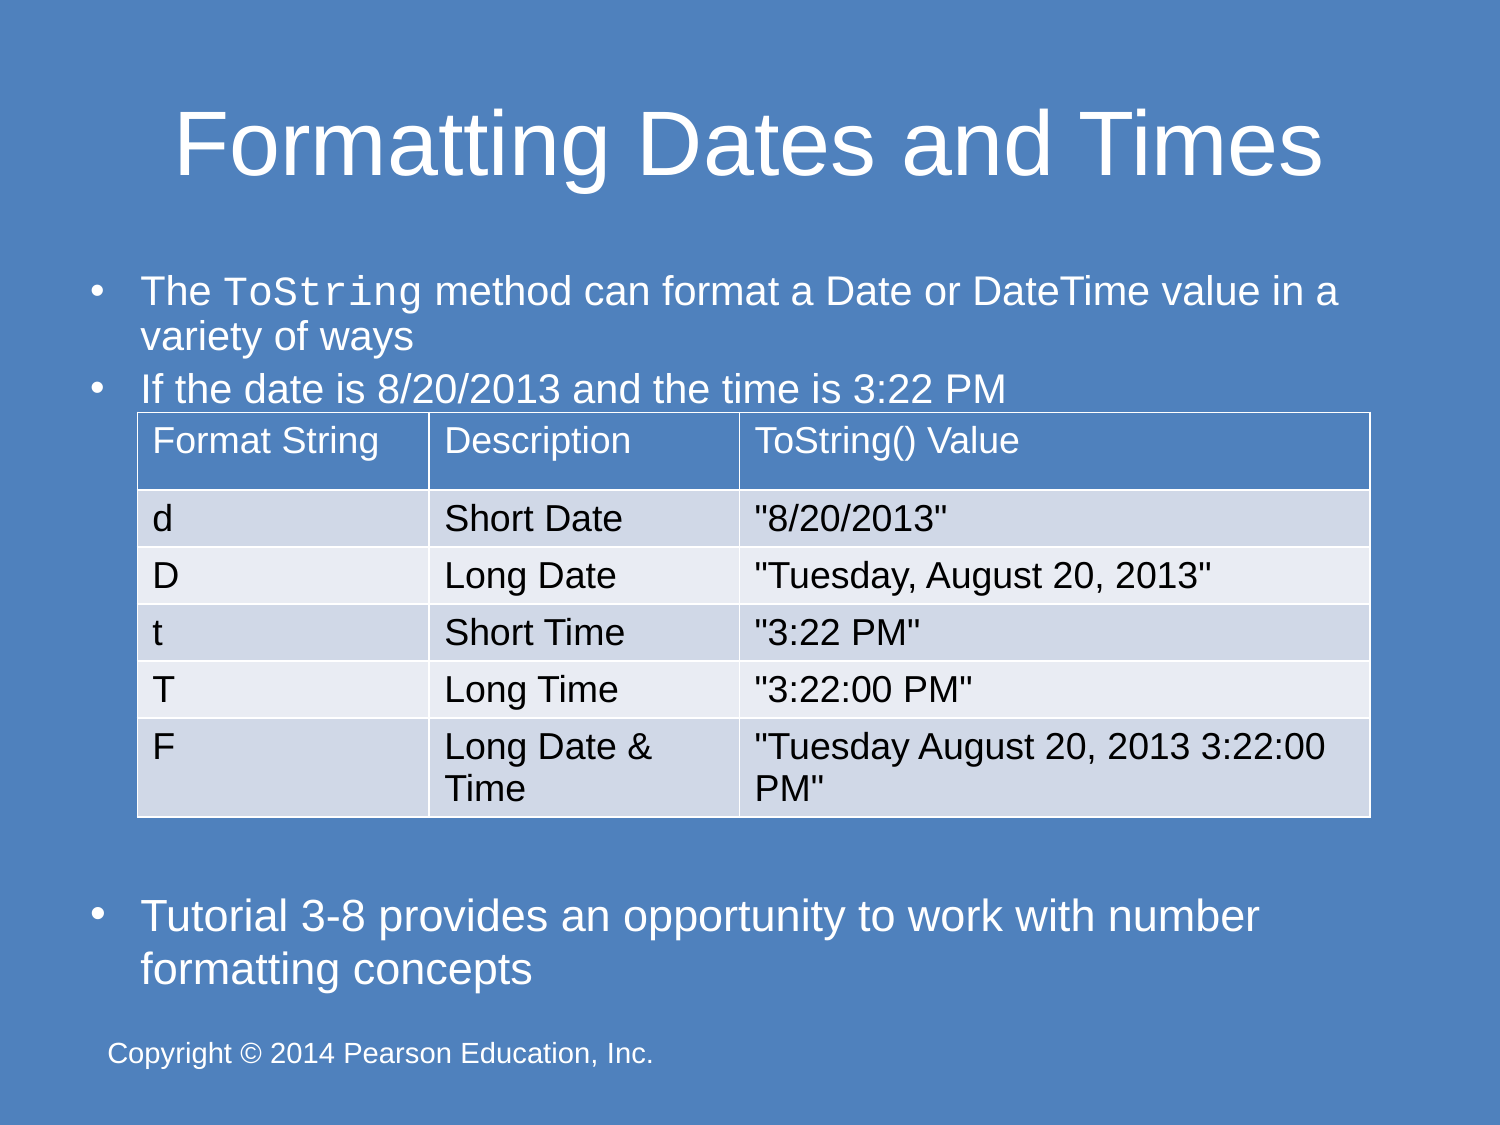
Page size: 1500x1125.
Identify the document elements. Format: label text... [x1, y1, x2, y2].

list The ToString method can format a Date or DateTime value in a variety of ways If the date is 8/20/2013 and the time is 3:22 PM Tutorial 3-8 provides an opportunity to work with number formatting concepts [75, 262, 1425, 1005]
table_cell Short Time [430, 605, 739, 660]
table_cell "8/20/2013" [740, 491, 1369, 546]
table_cell F [138, 719, 428, 816]
table_cell "Tuesday August 20, 2013 3:22:00 PM" [740, 719, 1369, 816]
table_cell Long Date & Time [430, 719, 739, 816]
table_cell "3:22 PM" [740, 605, 1369, 660]
table_cell T [138, 662, 428, 717]
title Formatting Dates and Times [75, 45, 1425, 233]
table_cell "Tuesday, August 20, 2013" [740, 548, 1369, 603]
table_header Format String [138, 413, 428, 489]
table_header Description [430, 413, 739, 489]
table_cell t [138, 605, 428, 660]
table_cell Long Date [430, 548, 739, 603]
table_cell D [138, 548, 428, 603]
table_cell "3:22:00 PM" [740, 662, 1369, 717]
table_cell Long Time [430, 662, 739, 717]
table_header ToString() Value [740, 413, 1369, 489]
table_cell Short Date [430, 491, 739, 546]
table_cell d [138, 491, 428, 546]
